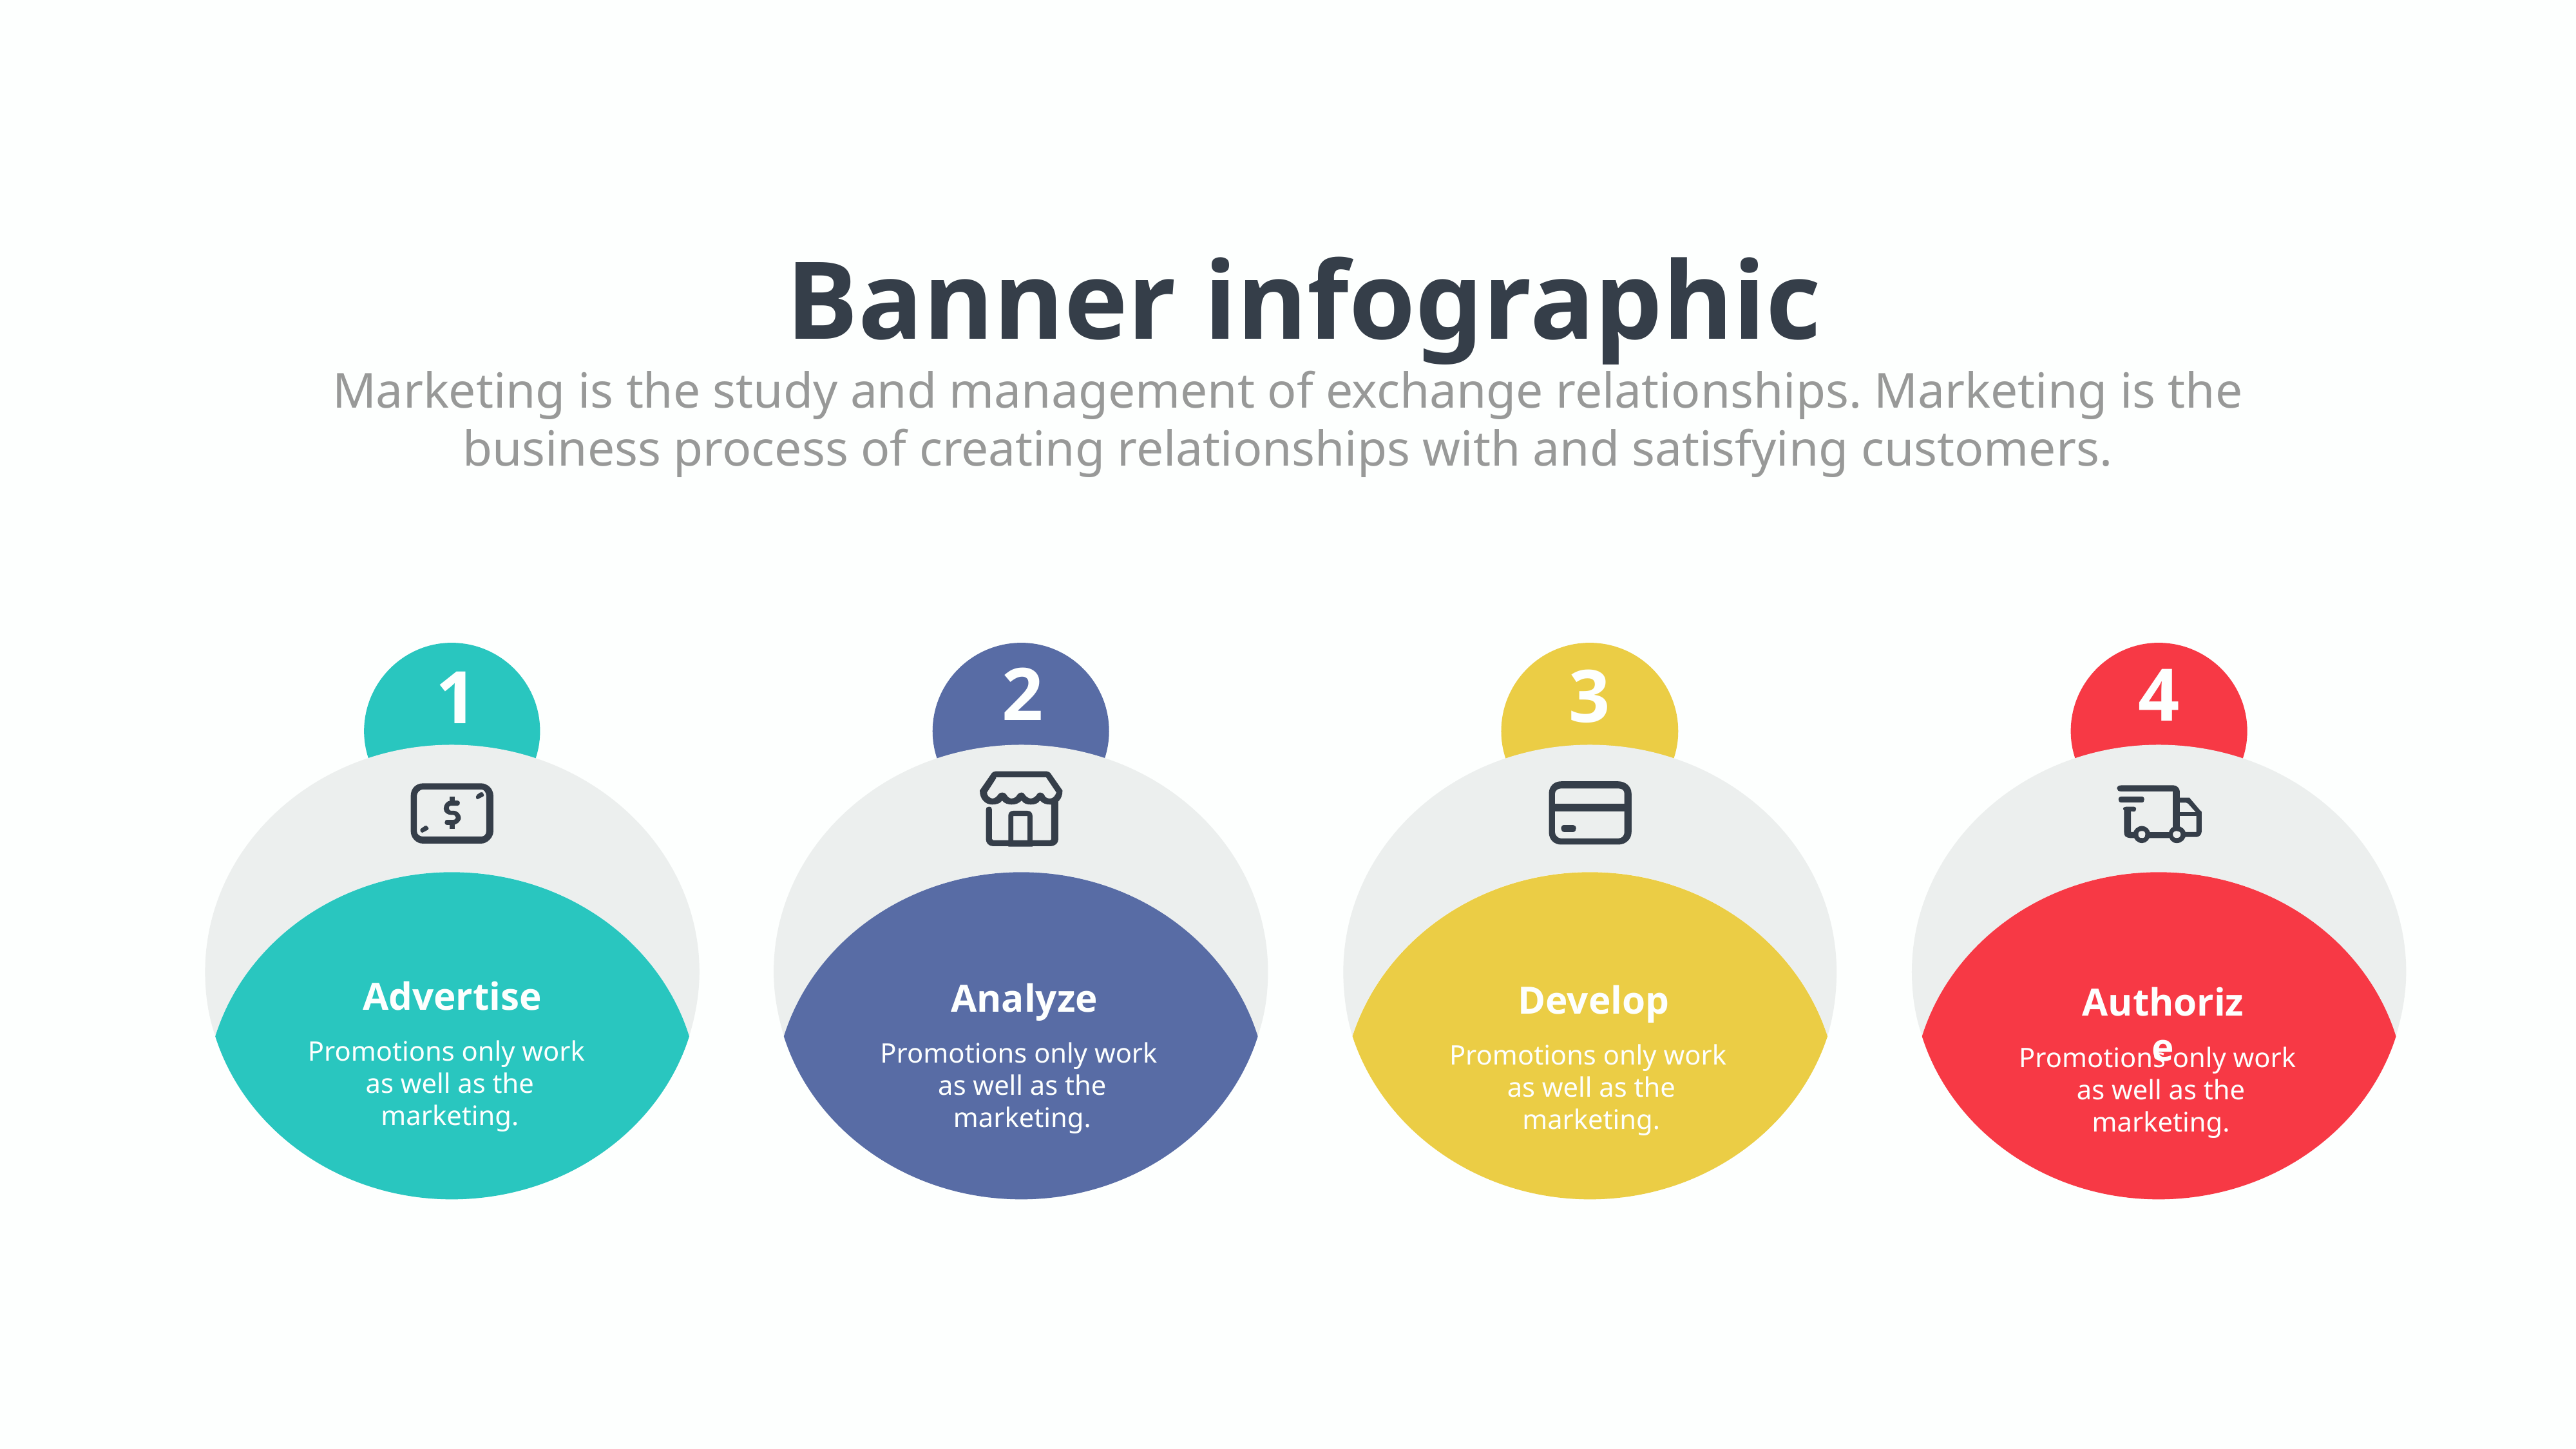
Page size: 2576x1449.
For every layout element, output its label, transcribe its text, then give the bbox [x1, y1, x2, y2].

text_box [1343, 744, 1837, 1036]
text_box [1436, 971, 1746, 1108]
text_box [205, 744, 700, 1036]
text_box [364, 647, 540, 758]
text_box [783, 872, 1258, 1200]
text_box [410, 783, 493, 844]
text_box [2123, 806, 2137, 812]
text_box [980, 771, 1063, 805]
text_box [2070, 648, 2247, 758]
text_box [1008, 810, 1033, 840]
text_box [774, 744, 1268, 1036]
text_box [932, 647, 1109, 758]
text_box 1 [426, 646, 487, 743]
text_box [281, 227, 2295, 482]
text_box [2168, 826, 2186, 844]
text_box [986, 802, 1058, 846]
text_box [2124, 811, 2133, 838]
text_box [2118, 796, 2144, 803]
text_box [2150, 832, 2169, 838]
text_box [450, 796, 455, 803]
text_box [867, 969, 1178, 1106]
text_box [1555, 803, 1624, 812]
text_box [420, 826, 429, 833]
text_box [1911, 744, 2407, 1036]
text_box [2006, 974, 2316, 1111]
text_box [1922, 872, 2396, 1200]
text_box [215, 872, 690, 1200]
text_box [450, 822, 455, 829]
text_box [1561, 825, 1576, 832]
text_box 3 [1559, 645, 1620, 741]
text_box [2133, 826, 2151, 844]
text_box [2117, 785, 2180, 826]
text_box [1501, 648, 1679, 758]
text_box [1352, 872, 1828, 1200]
text_box [2180, 797, 2202, 837]
text_box [475, 792, 484, 800]
text_box 4 [2128, 644, 2190, 741]
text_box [295, 967, 605, 1104]
text_box [443, 800, 461, 825]
text_box 2 [992, 643, 1053, 740]
text_box [2180, 811, 2196, 816]
text_box [1549, 781, 1632, 845]
text_box [428, 643, 475, 646]
